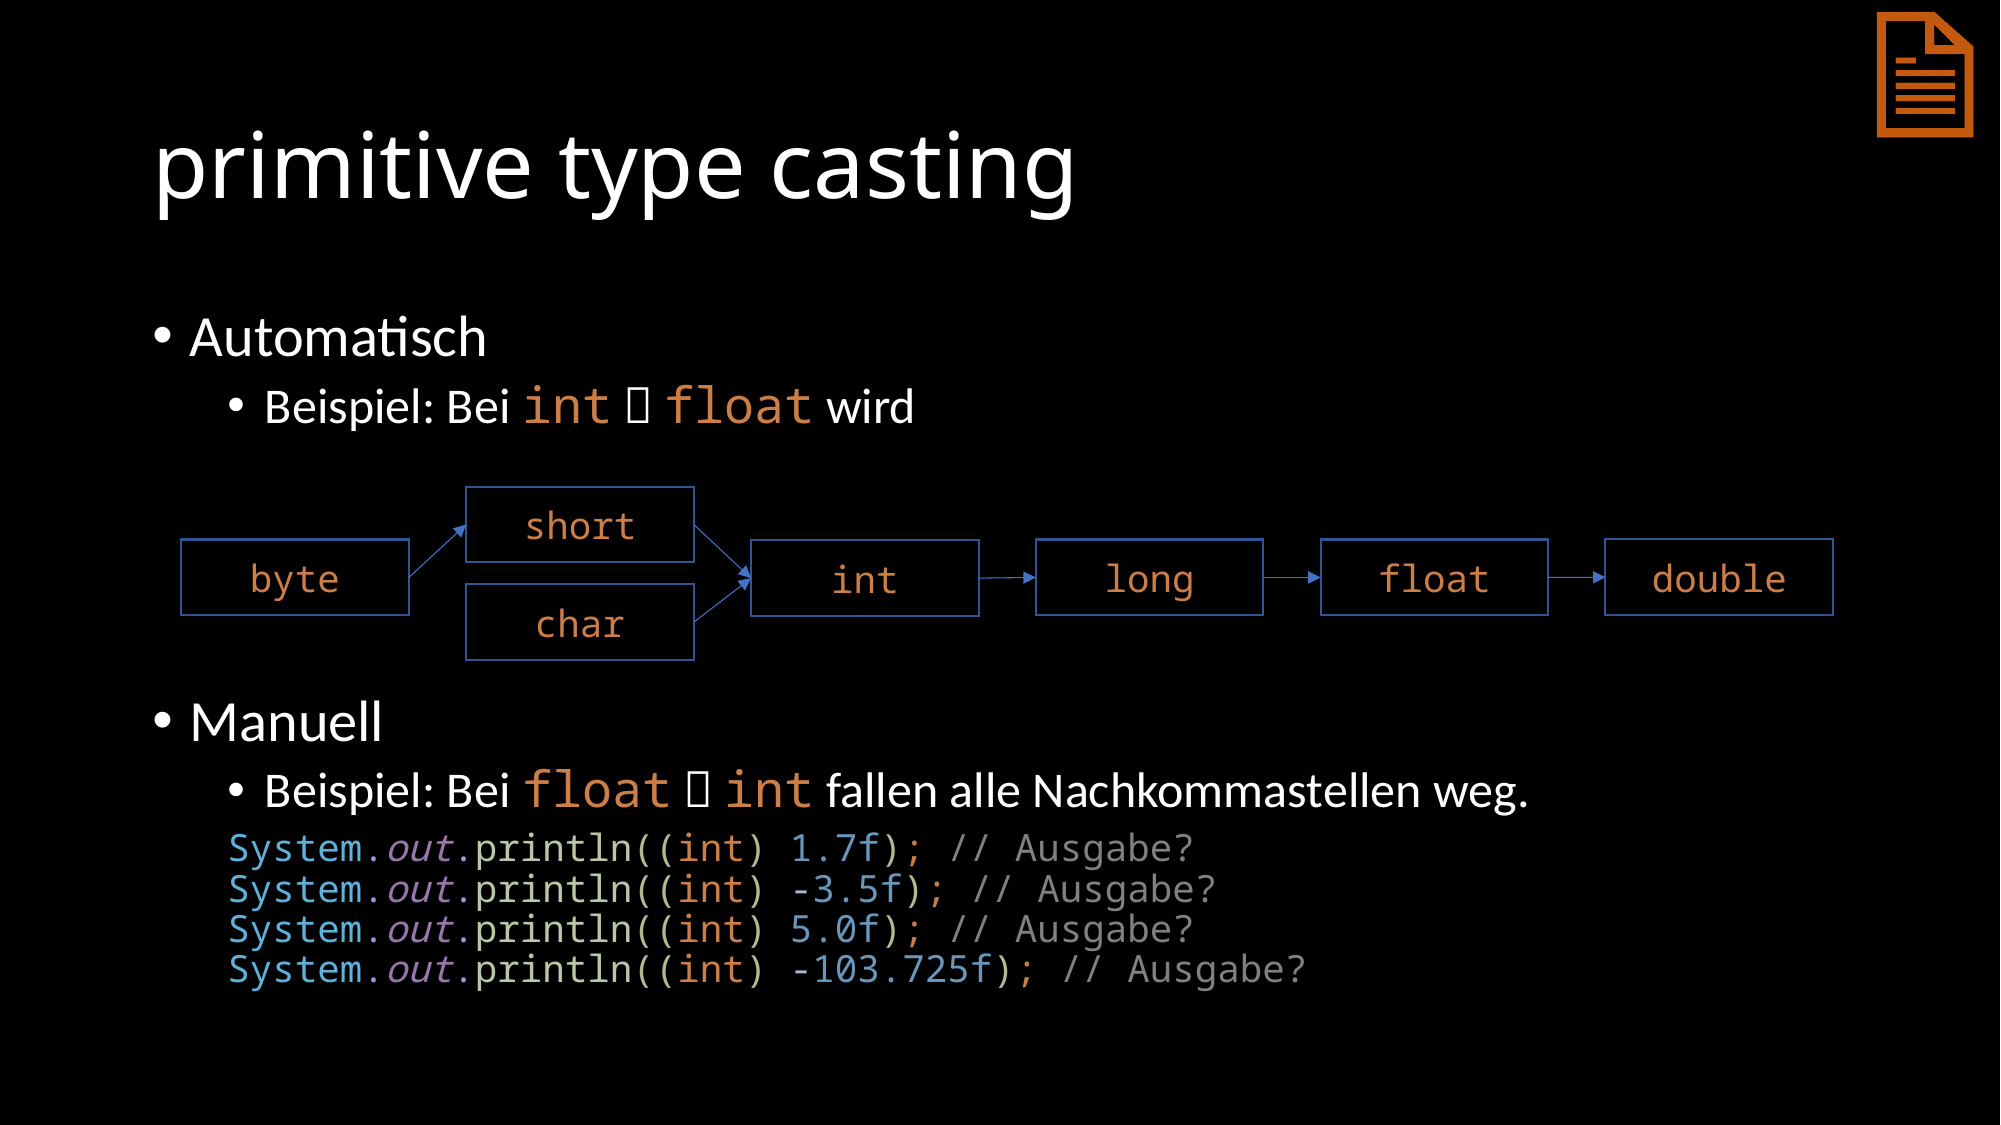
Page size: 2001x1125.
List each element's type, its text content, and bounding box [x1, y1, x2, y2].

text_box long [1035, 538, 1264, 616]
text_box int [751, 539, 980, 617]
list Automatisch Beispiel: Bei int  float wird Manuell Beispiel: Bei float  int fallen alle Nachkommastellen weg. System.out.println((int) 1.7f); // Ausgabe? System.out.println((int) -3.5f); // Ausgabe? System.out.println((int) 5.0f); // Ausgabe? System.out.println((int) -103.725f); // Ausgabe? [137, 299, 1863, 1013]
text_box char [465, 583, 695, 661]
text_box short [465, 486, 695, 563]
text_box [693, 524, 751, 578]
picture [1849, 0, 2000, 150]
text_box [693, 578, 751, 623]
title primitive type casting [137, 59, 1863, 278]
text_box float [1320, 538, 1549, 616]
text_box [408, 524, 467, 578]
text_box double [1604, 538, 1834, 616]
text_box byte [180, 538, 410, 616]
